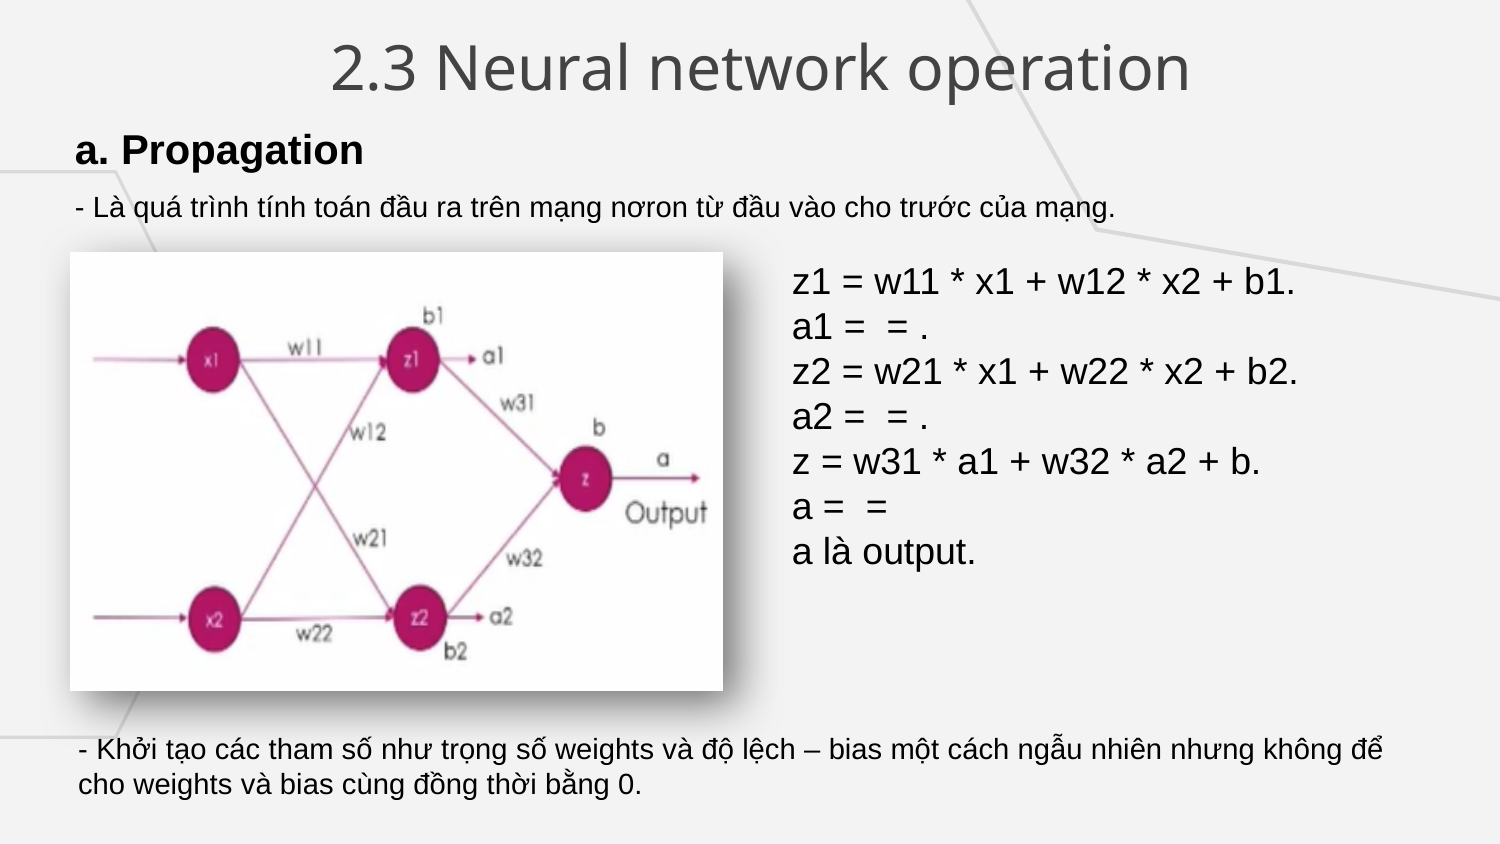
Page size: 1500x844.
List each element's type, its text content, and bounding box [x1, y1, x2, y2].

picture [69, 252, 724, 691]
text_box - Khởi tạo các tham số như trọng số weights và độ lệch – bias một cách ngẫu nhiên nhưng không để cho weights và bias cùng đồng thời bằng 0. [63, 723, 1437, 808]
text_box [0, 171, 71, 738]
text_box - Là quá trình tính toán đầu ra trên mạng nơron từ đầu vào cho trước của mạng. [60, 180, 1440, 266]
text_box 2.3 Neural network operation [212, 13, 1344, 120]
text_box a. Propagation [60, 115, 651, 180]
